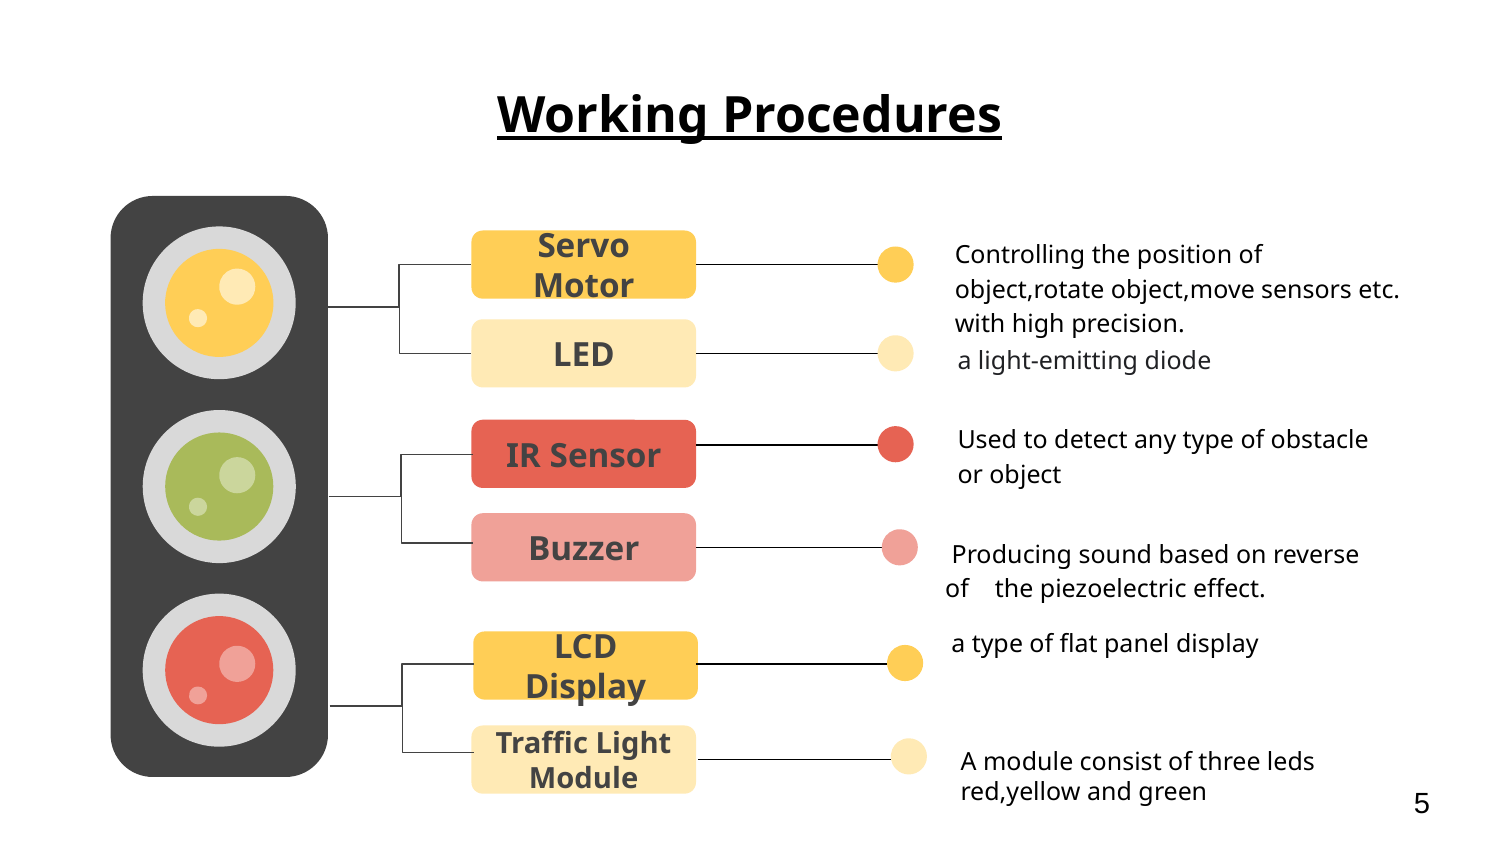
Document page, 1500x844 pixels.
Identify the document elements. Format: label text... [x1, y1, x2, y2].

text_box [326, 264, 472, 354]
text_box Controlling the position of object,rotate object,move sensors etc. with high precision. [939, 245, 1425, 327]
text_box IR Sensor [471, 419, 697, 488]
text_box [328, 454, 474, 544]
text_box [877, 335, 914, 372]
text_box Used to detect any type of obstacle or object [942, 412, 1402, 495]
text_box [877, 246, 914, 283]
text_box LCD Display [473, 631, 698, 700]
title Working Procedures [75, 67, 1425, 133]
text_box LED [471, 319, 697, 388]
text_box [887, 644, 924, 682]
text_box [881, 529, 918, 566]
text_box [329, 663, 475, 753]
text_box Servo Motor [471, 230, 697, 299]
text_box a light-emitting diode [942, 316, 1402, 398]
text_box [890, 738, 927, 775]
text_box a type of flat panel display [936, 620, 1446, 666]
text_box 5 [1399, 776, 1446, 827]
text_box Producing sound based on reverse of the piezoelectric effect. [930, 527, 1390, 609]
text_box Buzzer [471, 513, 697, 582]
text_box A module consist of three leds red,yellow and green [945, 738, 1390, 813]
text_box Traffic Light Module [471, 725, 697, 794]
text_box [110, 195, 329, 778]
text_box [877, 426, 914, 463]
